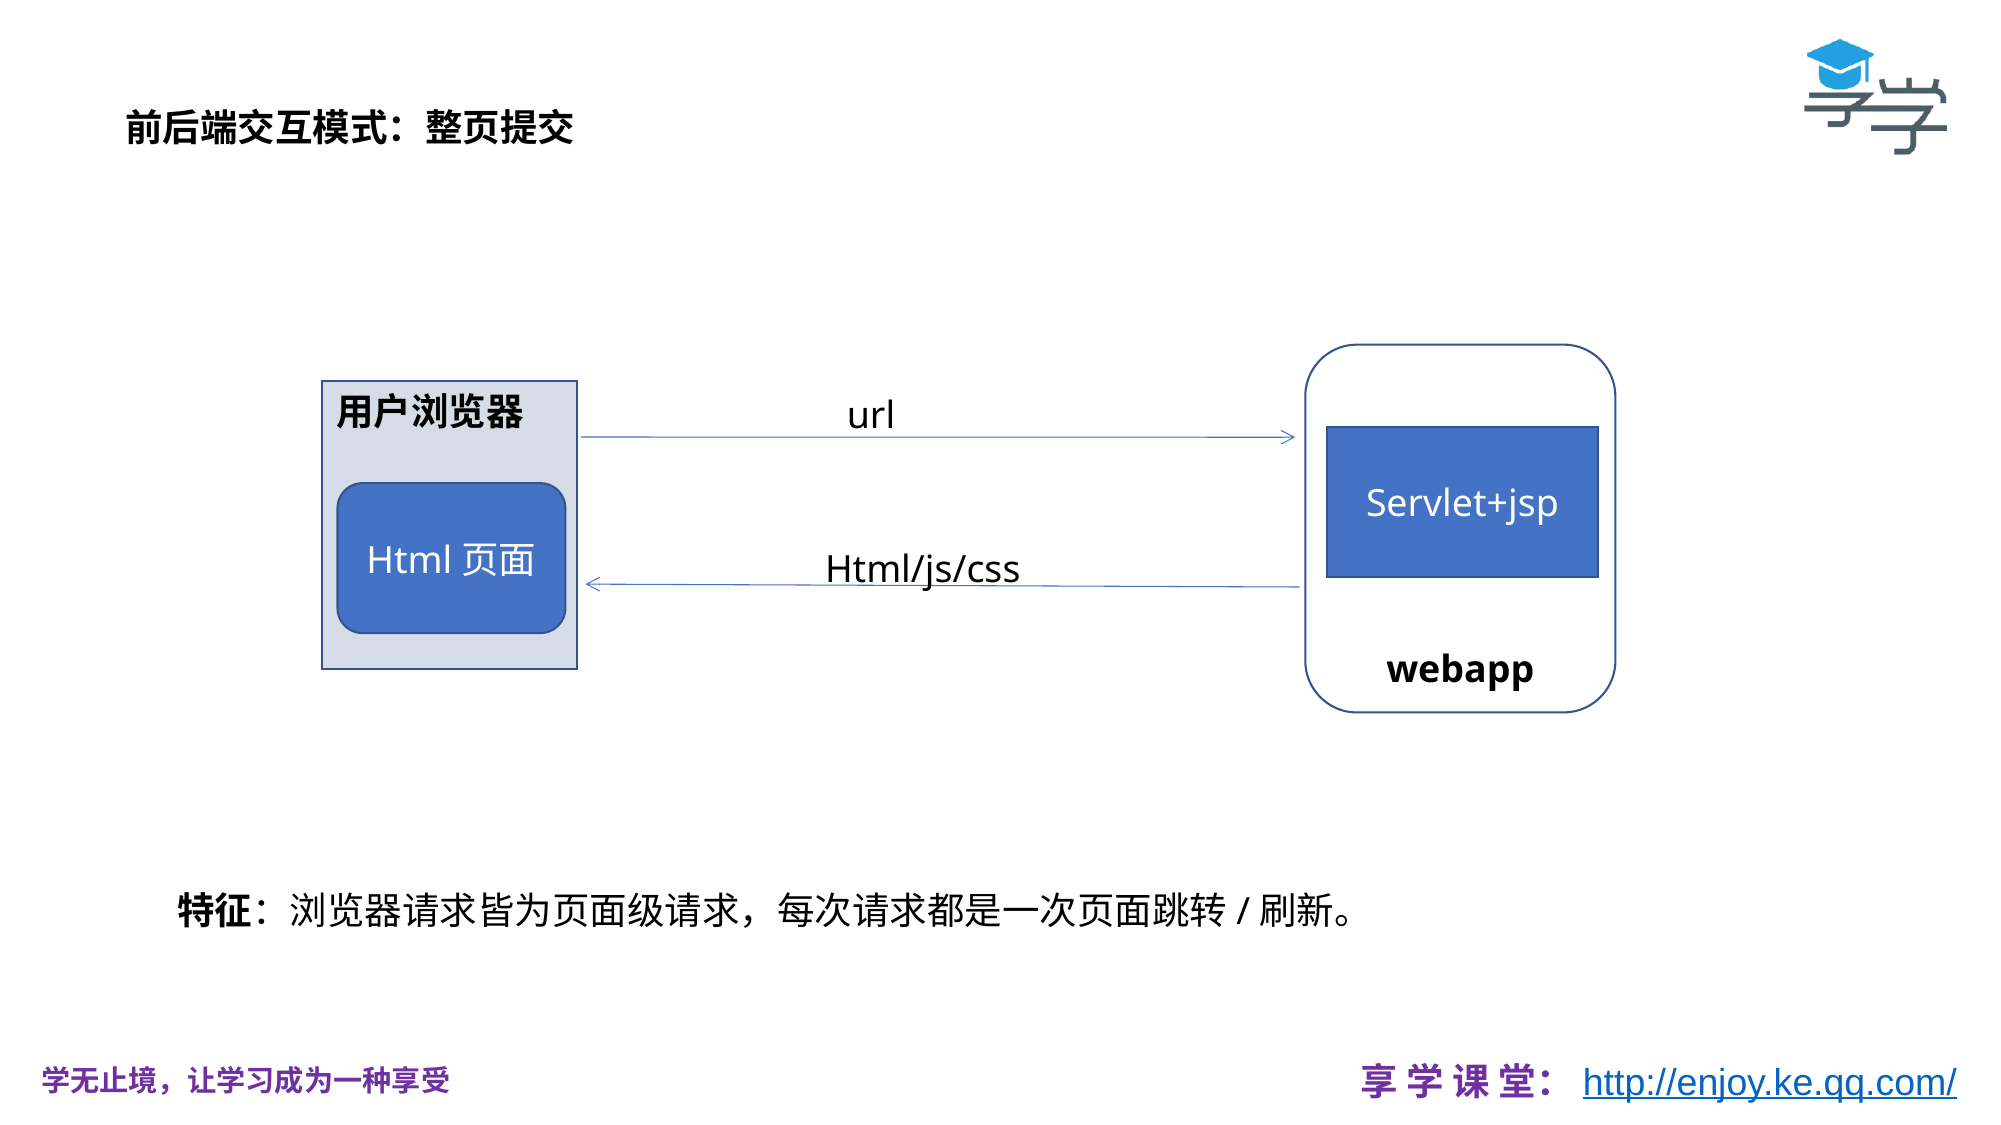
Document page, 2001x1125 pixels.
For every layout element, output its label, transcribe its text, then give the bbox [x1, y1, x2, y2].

text_box Html页面 [336, 482, 567, 635]
text_box 用户浏览器 [321, 380, 578, 670]
text_box url [832, 438, 911, 444]
text_box webapp [1304, 343, 1617, 714]
text_box Html/js/css [810, 537, 1036, 584]
text_box url [832, 383, 911, 436]
text_box 前后端交互模式：整页提交 [110, 96, 591, 157]
text_box Servlet+jsp [1326, 426, 1599, 578]
picture [1799, 20, 1952, 173]
text_box Html/js/css [810, 587, 1036, 598]
text_box 特征：浏览器请求皆为页面级请求，每次请求都是一次页面跳转/刷新。 [162, 880, 1584, 940]
